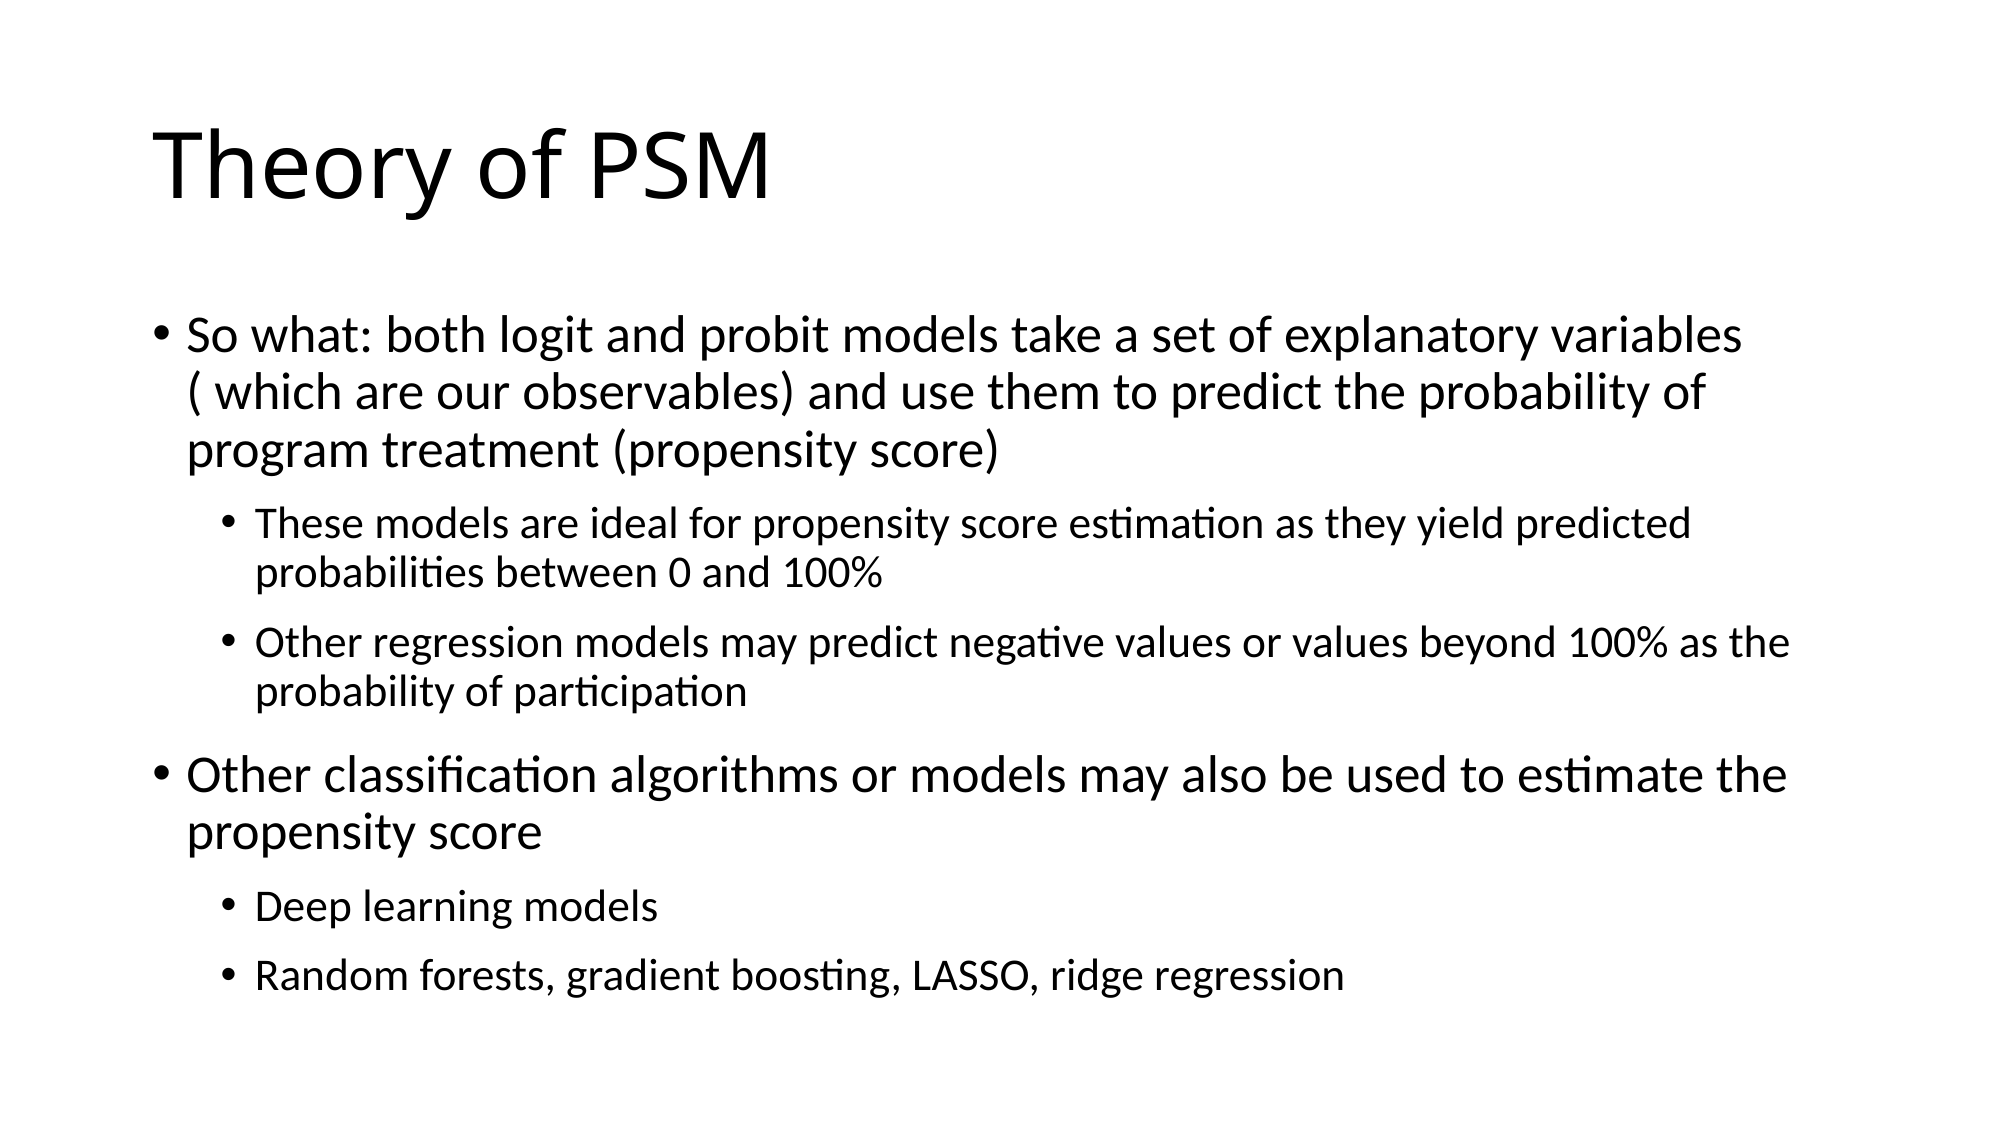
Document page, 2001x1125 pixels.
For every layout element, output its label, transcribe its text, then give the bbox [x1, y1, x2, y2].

title Theory of PSM [137, 59, 1863, 278]
